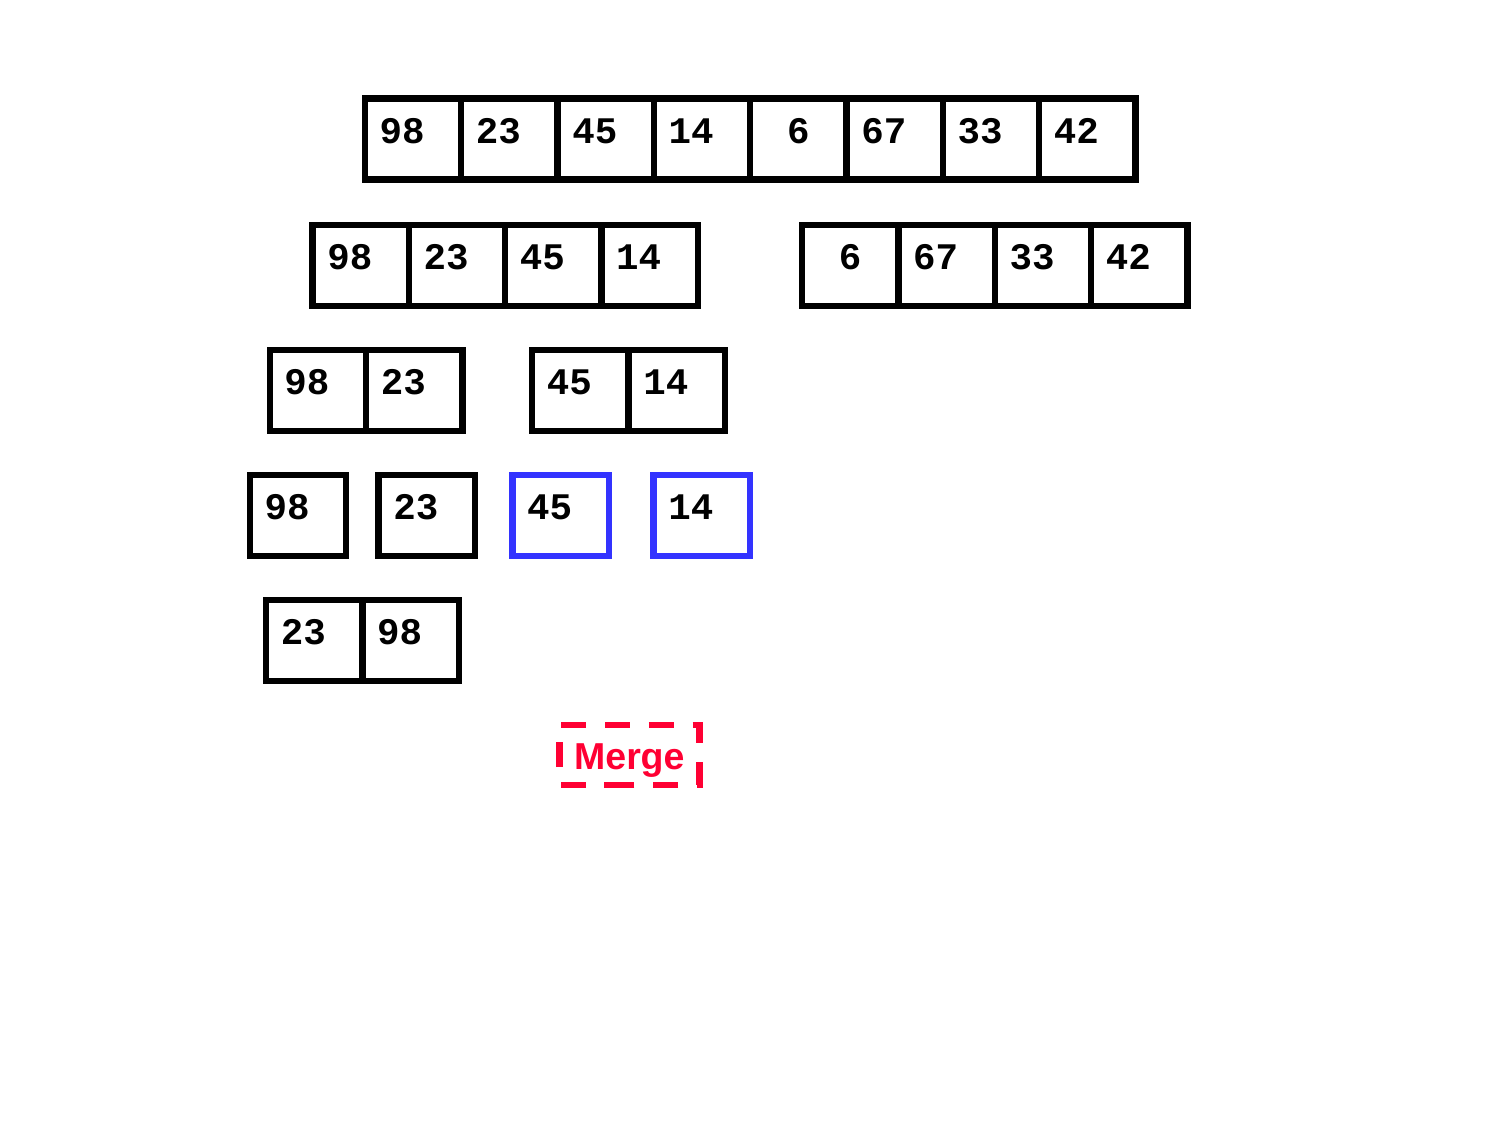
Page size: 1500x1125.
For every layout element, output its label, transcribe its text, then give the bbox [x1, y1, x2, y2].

text_box 45 [506, 224, 601, 307]
text_box 23 [409, 224, 506, 307]
text_box 23 [367, 349, 463, 432]
text_box 23 [378, 474, 475, 557]
text_box 23 [266, 599, 362, 682]
text_box 14 [628, 349, 725, 432]
text_box 98 [312, 224, 409, 307]
text_box 14 [653, 98, 750, 180]
text_box 98 [364, 98, 462, 180]
text_box 42 [1091, 224, 1188, 307]
text_box 45 [558, 98, 653, 180]
text_box 98 [269, 349, 367, 432]
text_box 98 [249, 474, 347, 557]
text_box 6 [750, 98, 847, 180]
text_box 42 [1039, 98, 1136, 180]
text_box 33 [994, 224, 1091, 307]
text_box 67 [899, 224, 994, 307]
text_box 14 [653, 474, 750, 557]
text_box 23 [462, 98, 558, 180]
text_box 45 [512, 474, 609, 557]
text_box 45 [532, 349, 628, 432]
text_box 6 [802, 224, 899, 307]
text_box 33 [942, 98, 1039, 180]
text_box 67 [847, 98, 942, 180]
text_box 98 [362, 599, 459, 682]
text_box 14 [601, 224, 698, 307]
text_box Merge [559, 724, 700, 785]
